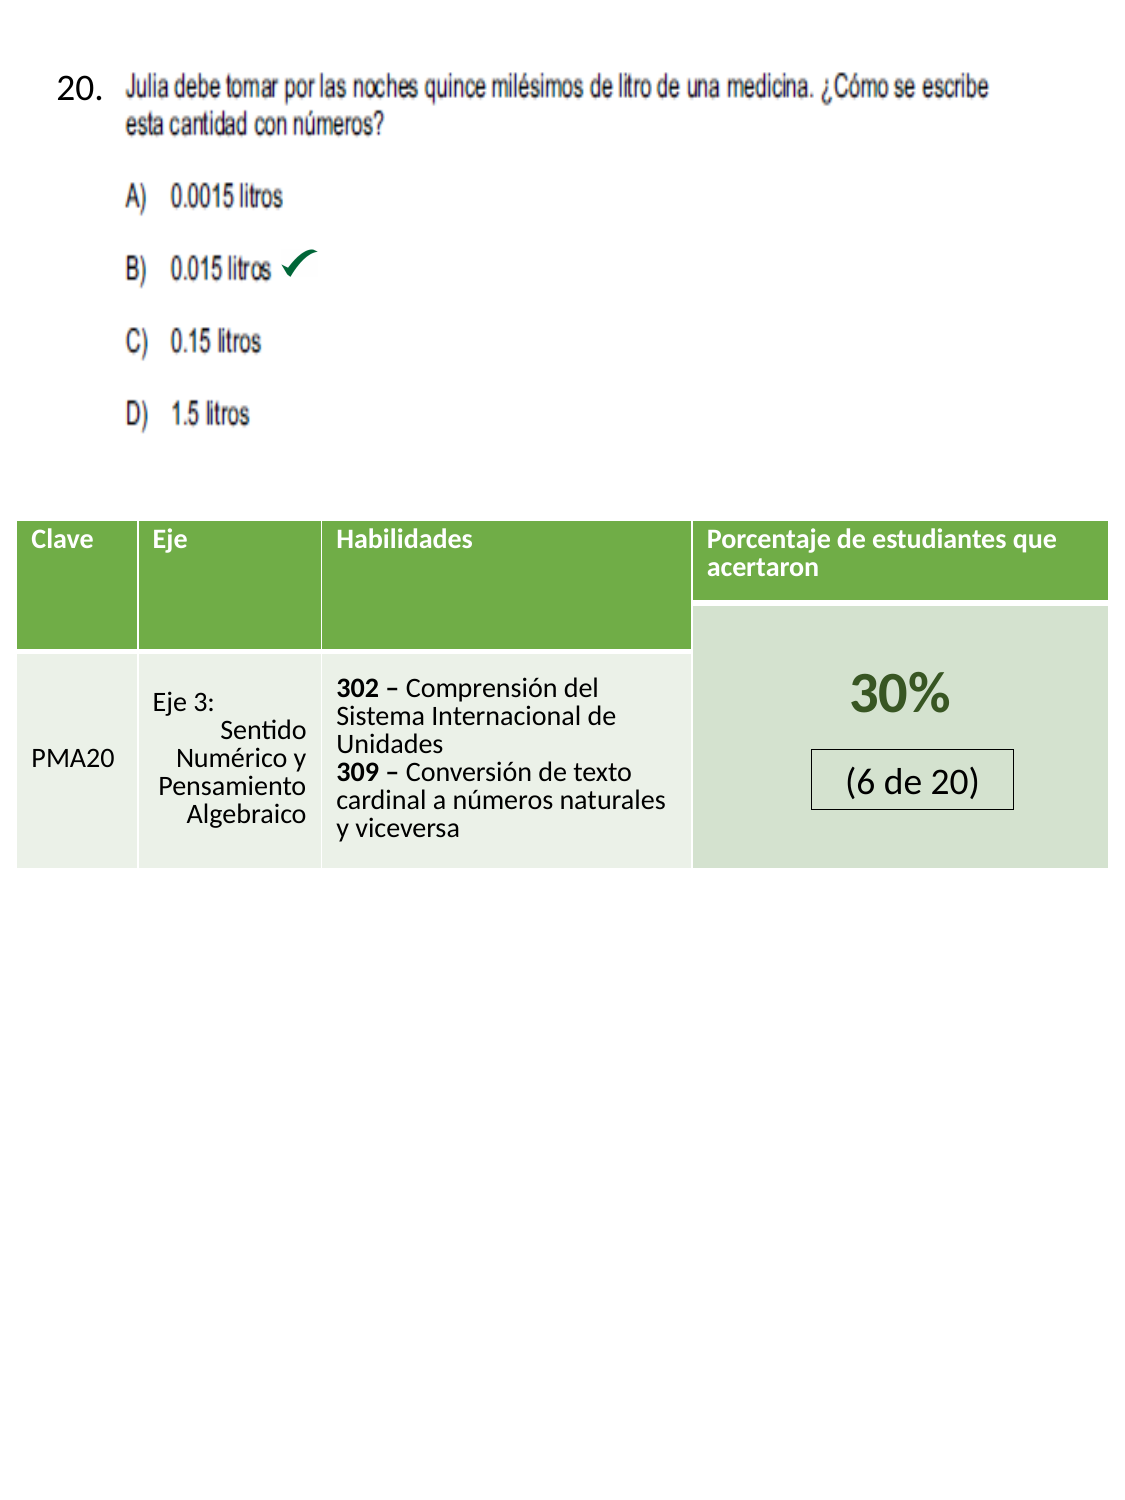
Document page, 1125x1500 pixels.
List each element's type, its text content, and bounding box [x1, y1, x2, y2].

table_cell 30% [693, 606, 1108, 868]
table_header Habilidades [322, 521, 691, 649]
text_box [41, 55, 996, 447]
table_header Clave [17, 521, 137, 649]
table_cell 302 – Comprensión del Sistema Internacional de Unidades 309 – Conversión de texto cardinal a números naturales y viceversa [322, 654, 691, 868]
table_cell PMA20 [17, 654, 137, 868]
picture [281, 249, 318, 278]
text_box (6 de 20) [811, 749, 1014, 810]
table_header Porcentaje de estudiantes que acertaron [693, 521, 1108, 600]
table_header Eje [139, 521, 321, 649]
table_cell Eje 3: Sentido Numérico y Pensamiento Algebraico [139, 654, 321, 868]
